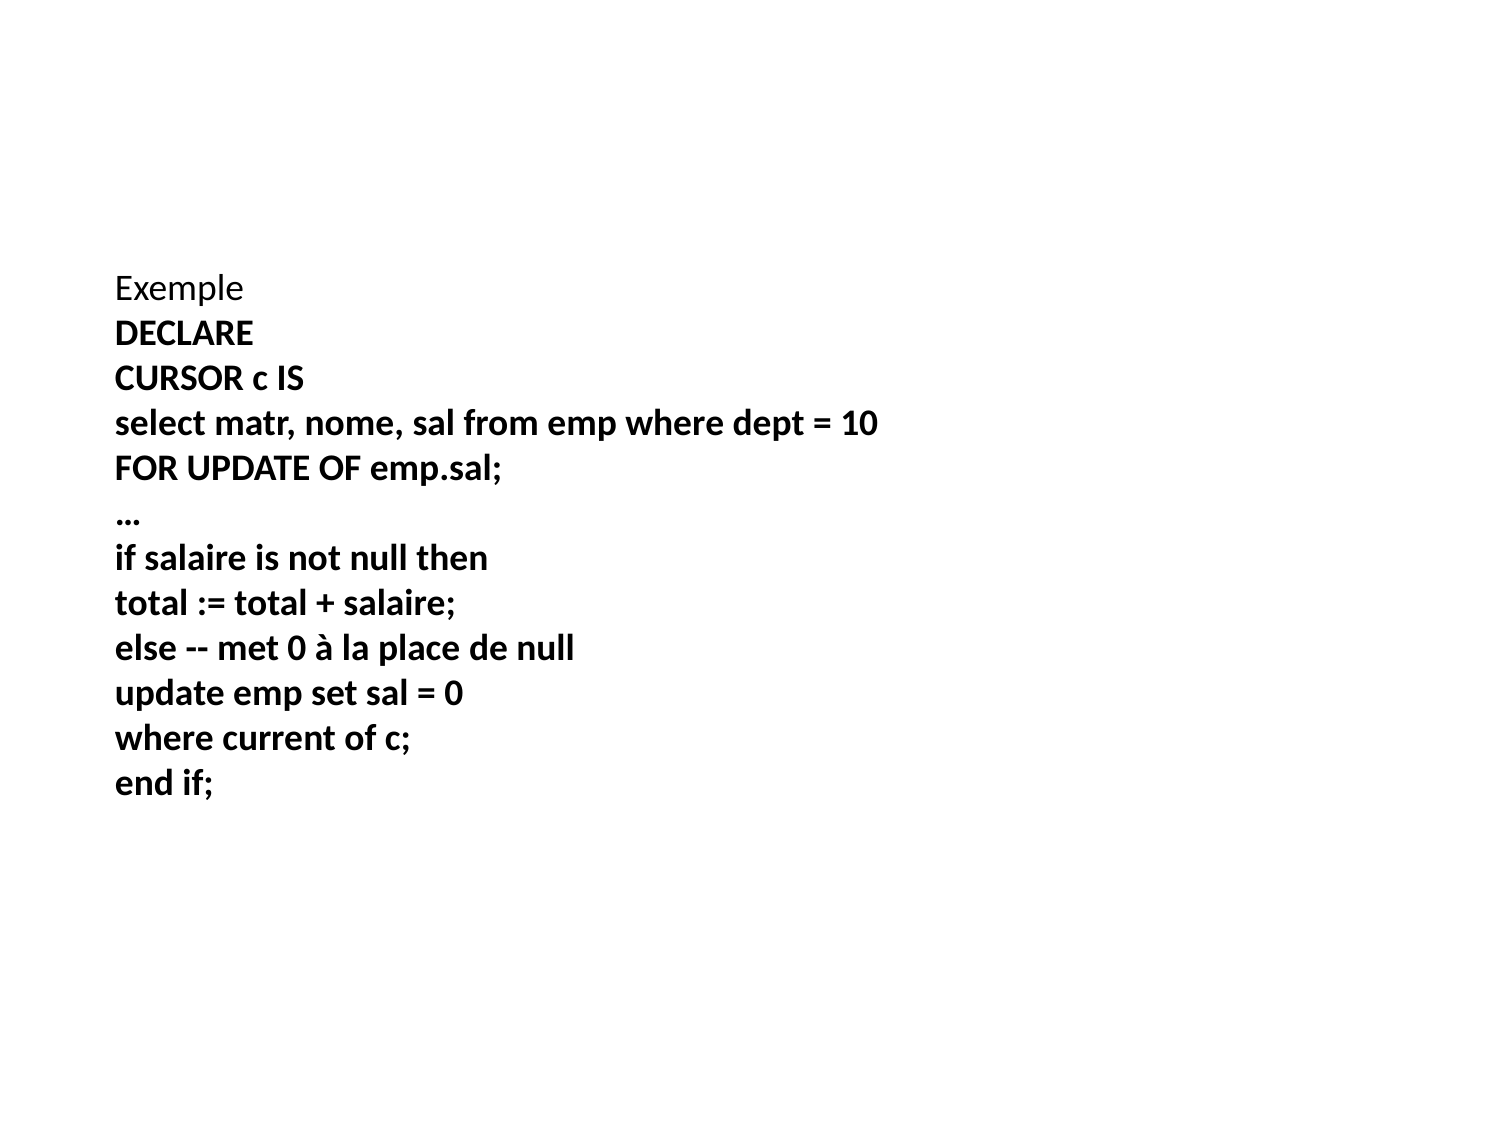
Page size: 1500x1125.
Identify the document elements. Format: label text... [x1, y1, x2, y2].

text_box Exemple DECLARE CURSOR c IS select matr, nome, sal from emp where dept = 10 FOR UPDATE OF emp.sal; … if salaire is not null then total := total + salaire; else -- met 0 à la place de null update emp set sal = 0 where current of c; end if; [100, 255, 1341, 811]
